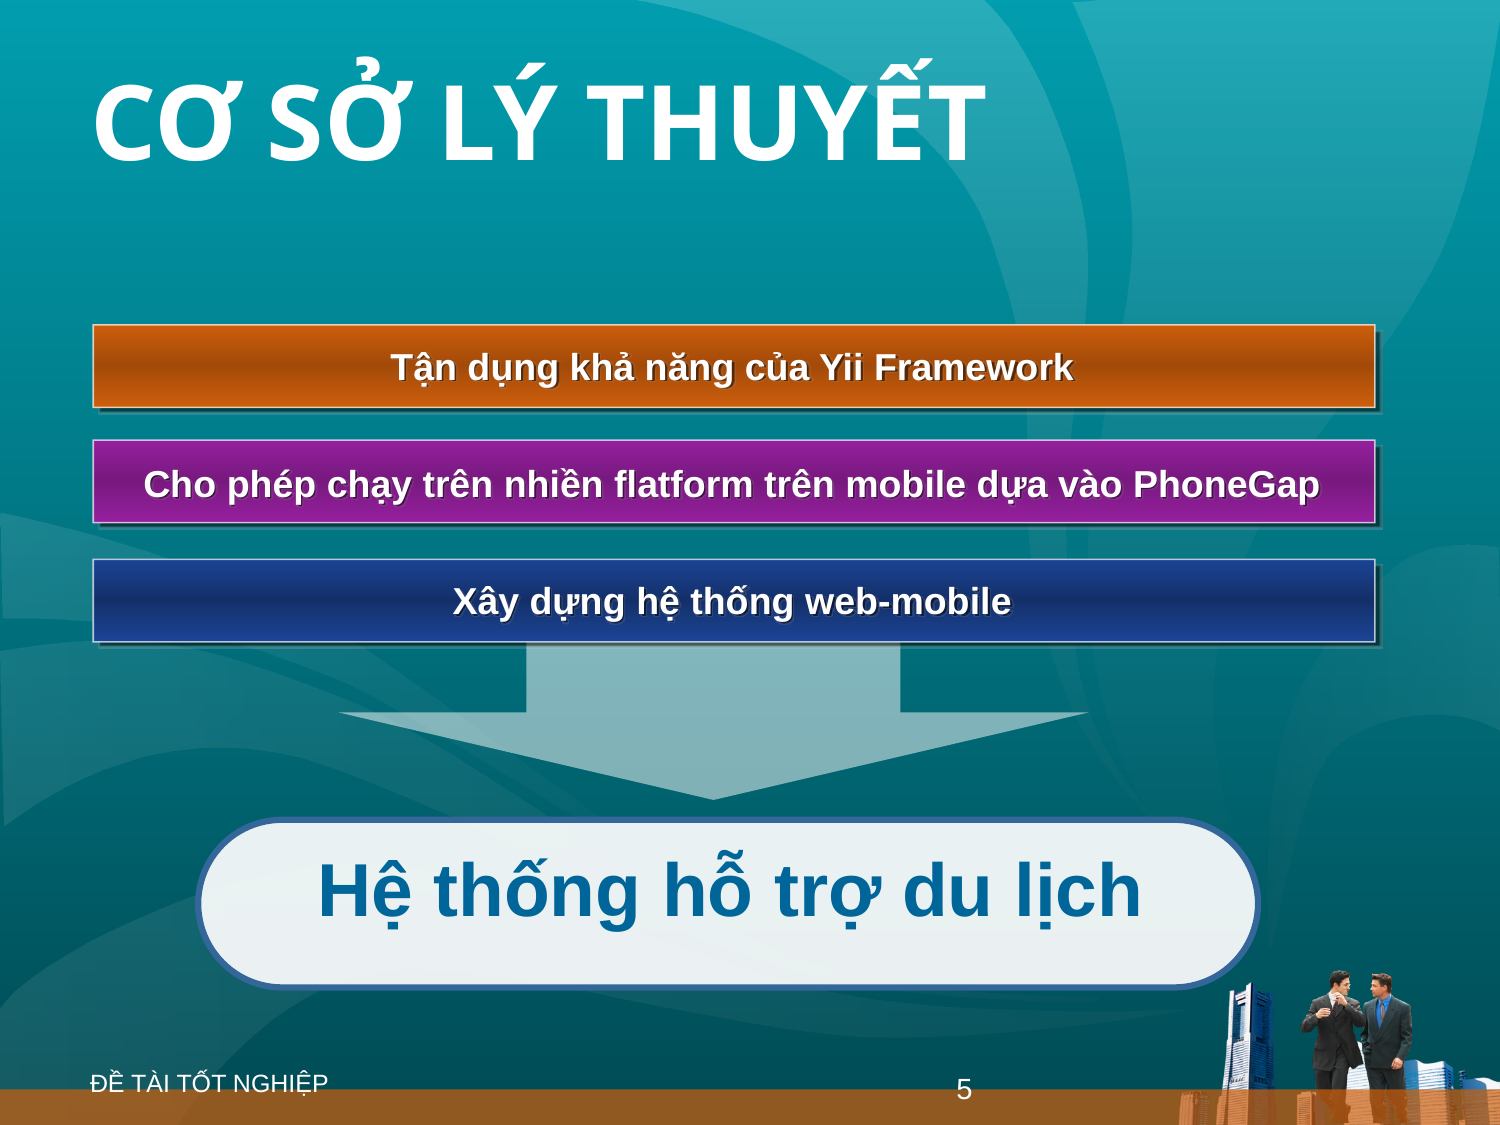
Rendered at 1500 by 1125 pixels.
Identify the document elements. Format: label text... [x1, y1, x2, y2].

slide_number 5 [762, 1062, 988, 1101]
text_box [93, 324, 1375, 408]
text_box Hệ thống hỗ trợ du lịch [297, 834, 1165, 940]
footer ĐỀ TÀI TỐT NGHIỆP [74, 1059, 363, 1101]
text_box [93, 559, 1375, 642]
text_box [198, 819, 1259, 988]
title CƠ SỞ LÝ THUYẾT [74, 24, 1351, 213]
picture [1125, 944, 1500, 1089]
text_box [338, 649, 1089, 800]
text_box Xây dựng hệ thống web-mobile [437, 570, 1028, 630]
text_box Tận dụng khả năng của Yii Framework [375, 335, 1090, 395]
text_box Cho phép chạy trên nhiền flatform trên mobile dựa vào PhoneGap [128, 452, 1337, 513]
text_box [93, 440, 1375, 523]
